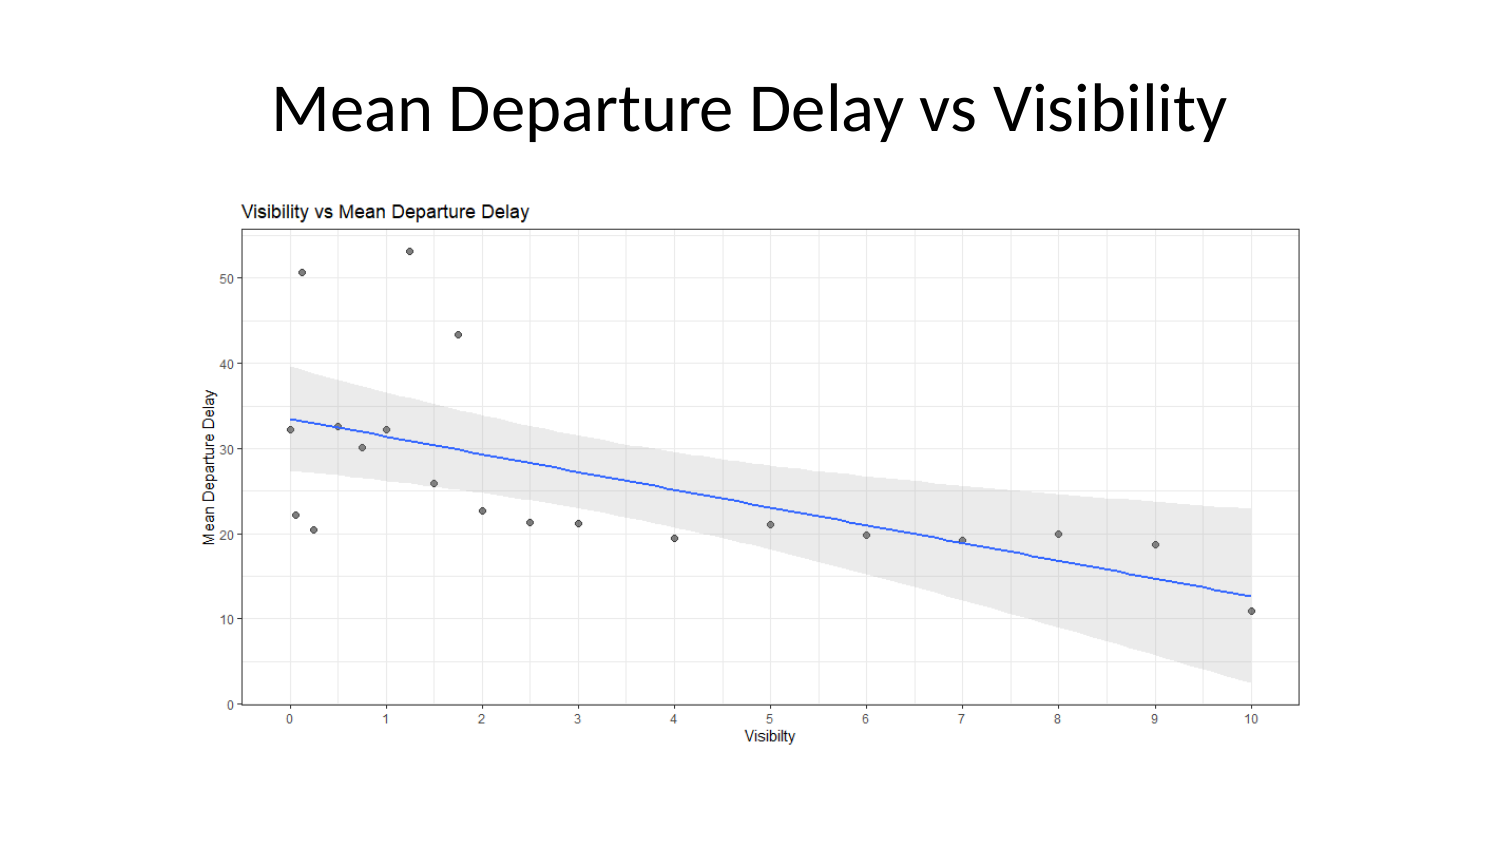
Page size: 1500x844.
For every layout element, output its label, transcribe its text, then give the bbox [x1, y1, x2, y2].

title Mean Departure Delay vs Visibility [75, 33, 1425, 175]
picture [193, 195, 1307, 753]
